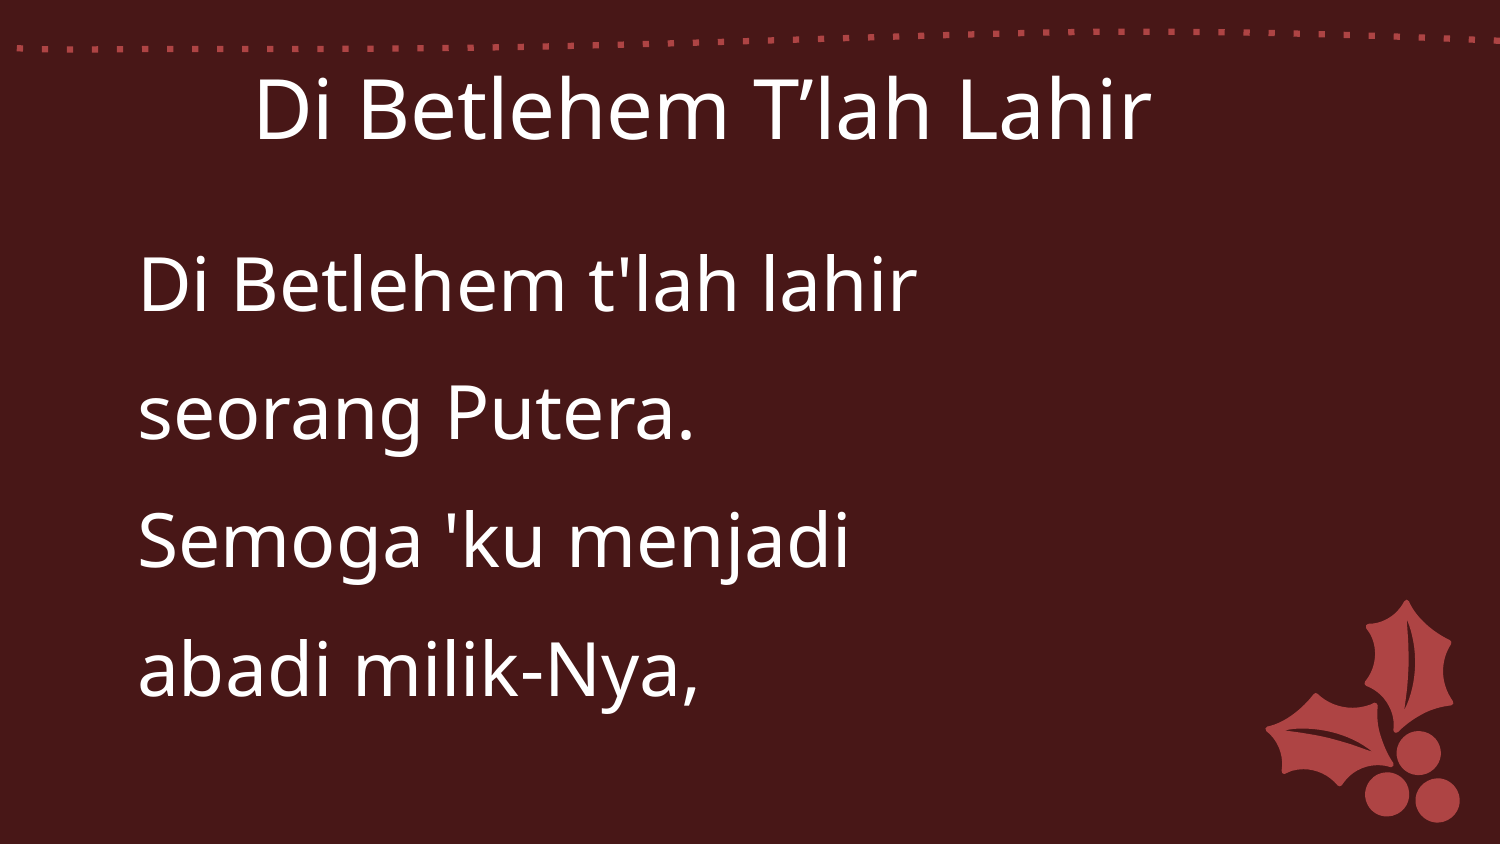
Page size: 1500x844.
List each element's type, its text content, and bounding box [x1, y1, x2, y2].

text_box Di Betlehem t'lah lahir seorang Putera. Semoga 'ku menjadi abadi milik-Nya, [97, 207, 1445, 709]
text_box Di Betlehem T’lah Lahir [237, 64, 1242, 148]
